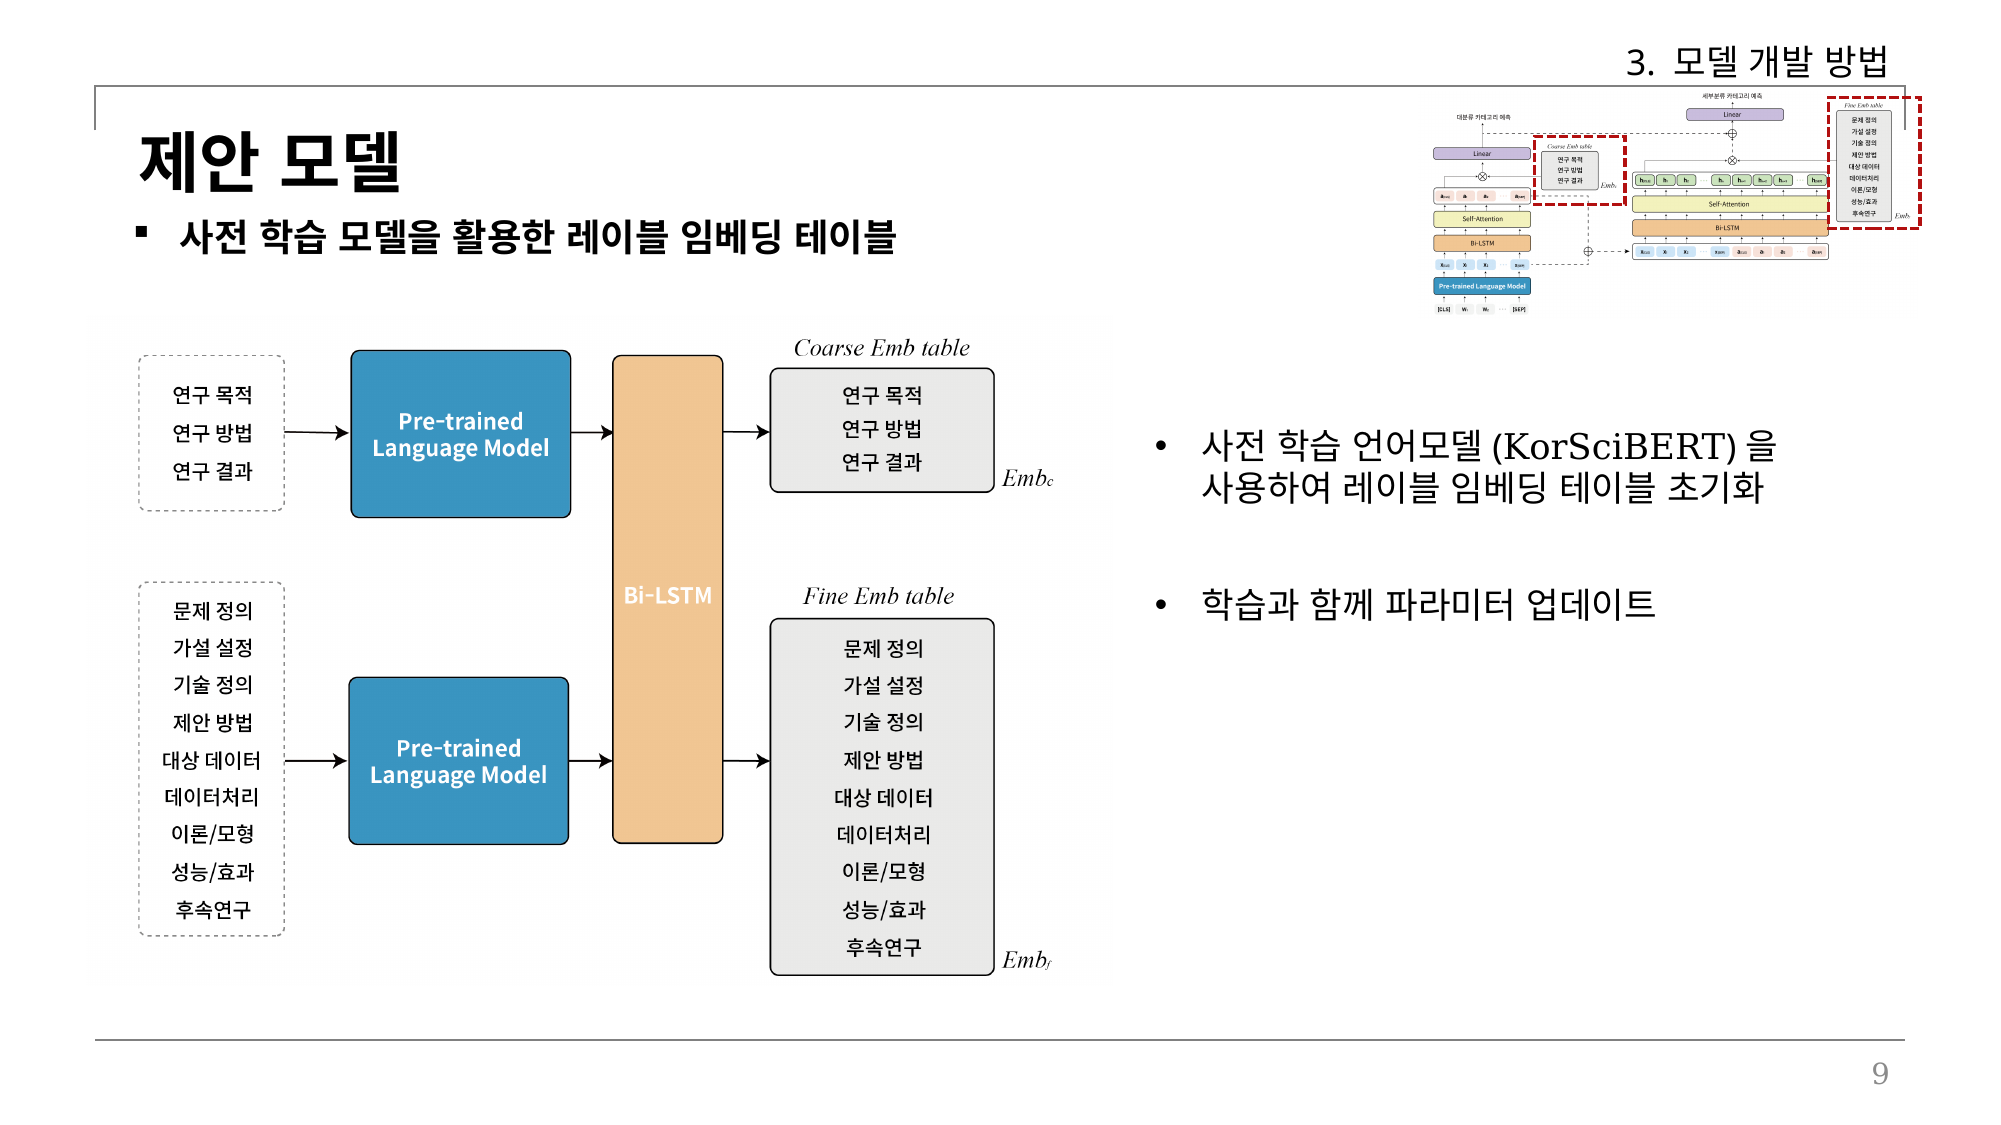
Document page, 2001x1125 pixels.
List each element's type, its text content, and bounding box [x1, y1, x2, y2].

text_box 사전 학습 모델을 활용한 레이블 임베딩 테이블 [118, 206, 1091, 267]
picture [86, 315, 1113, 986]
text_box 사전 학습 언어모델(KorSciBERT)을 사용하여 레이블 임베딩 테이블 초기화 학습과 함께 파라미터 업데이트 [1140, 416, 1921, 633]
slide_number 9 [1454, 1042, 1905, 1103]
text_box 제안 모델 [123, 113, 418, 209]
text_box 3. 모델 개발 방법 [1224, 32, 1905, 91]
text_box [95, 85, 1418, 131]
picture [1418, 91, 1918, 319]
